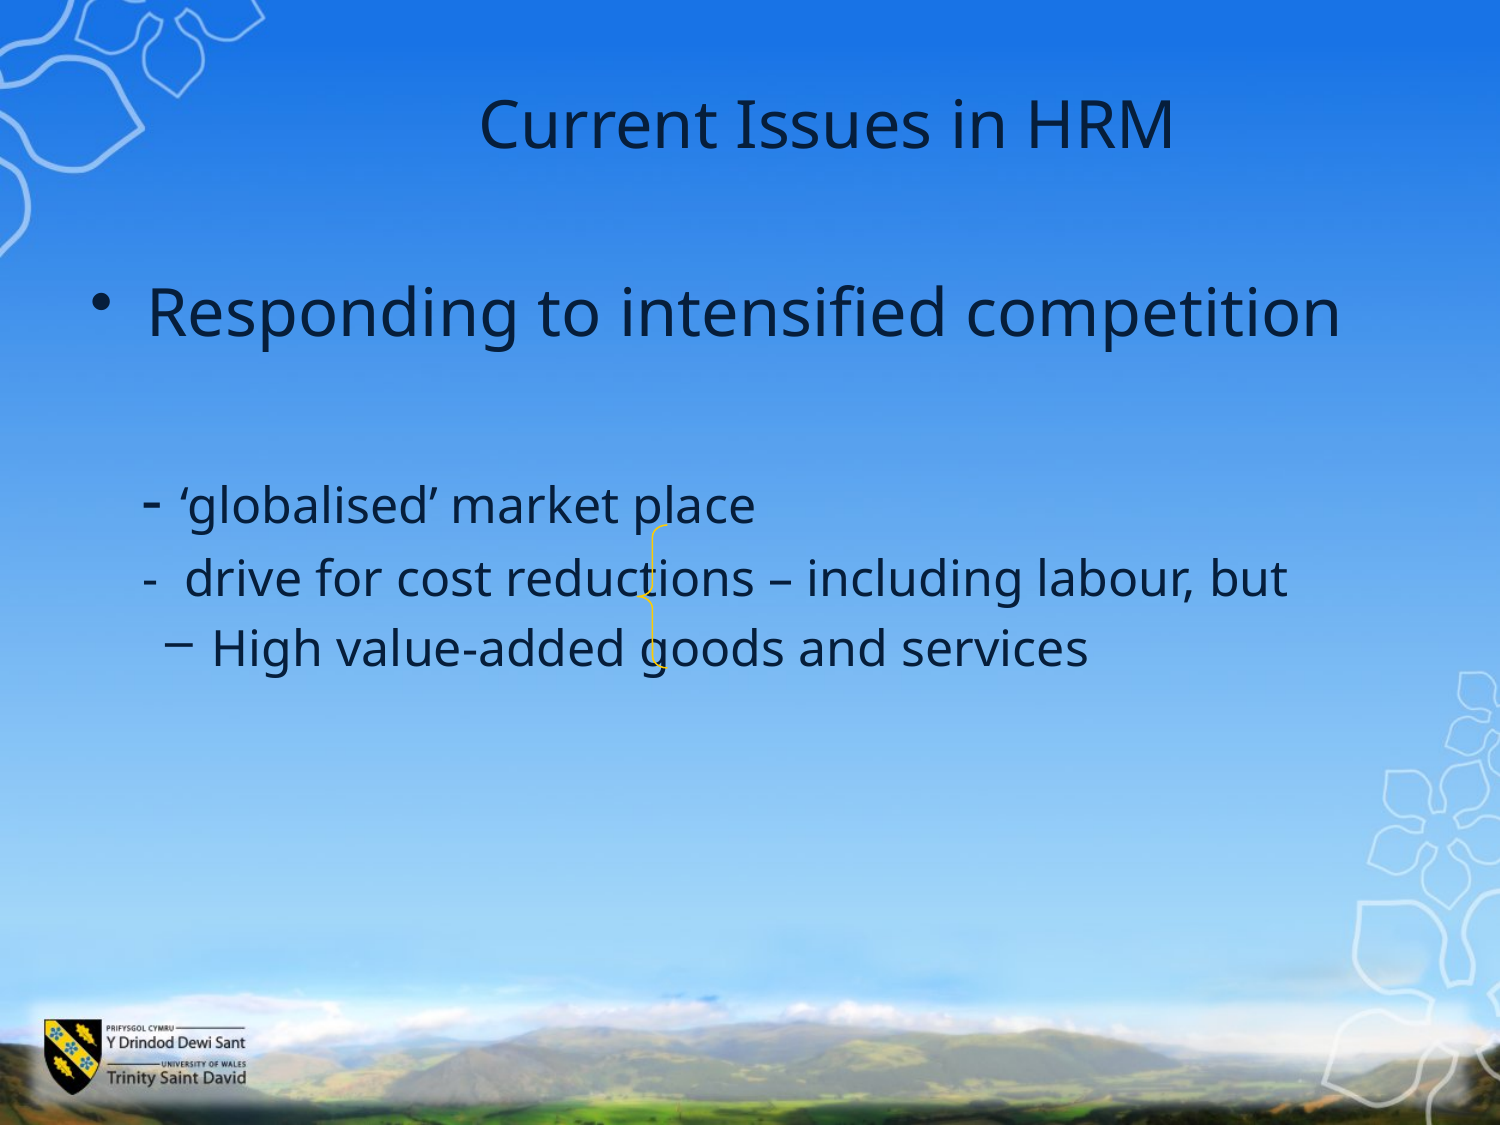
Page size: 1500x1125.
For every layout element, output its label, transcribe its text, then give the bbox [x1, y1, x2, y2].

title Current Issues in HRM [188, 34, 1468, 210]
list Responding to intensified competition - ‘globalised’ market place - drive for cost reductions – including labour, but High value-added goods and services [74, 262, 1426, 1006]
text_box [637, 524, 668, 668]
picture [0, 0, 1500, 1125]
